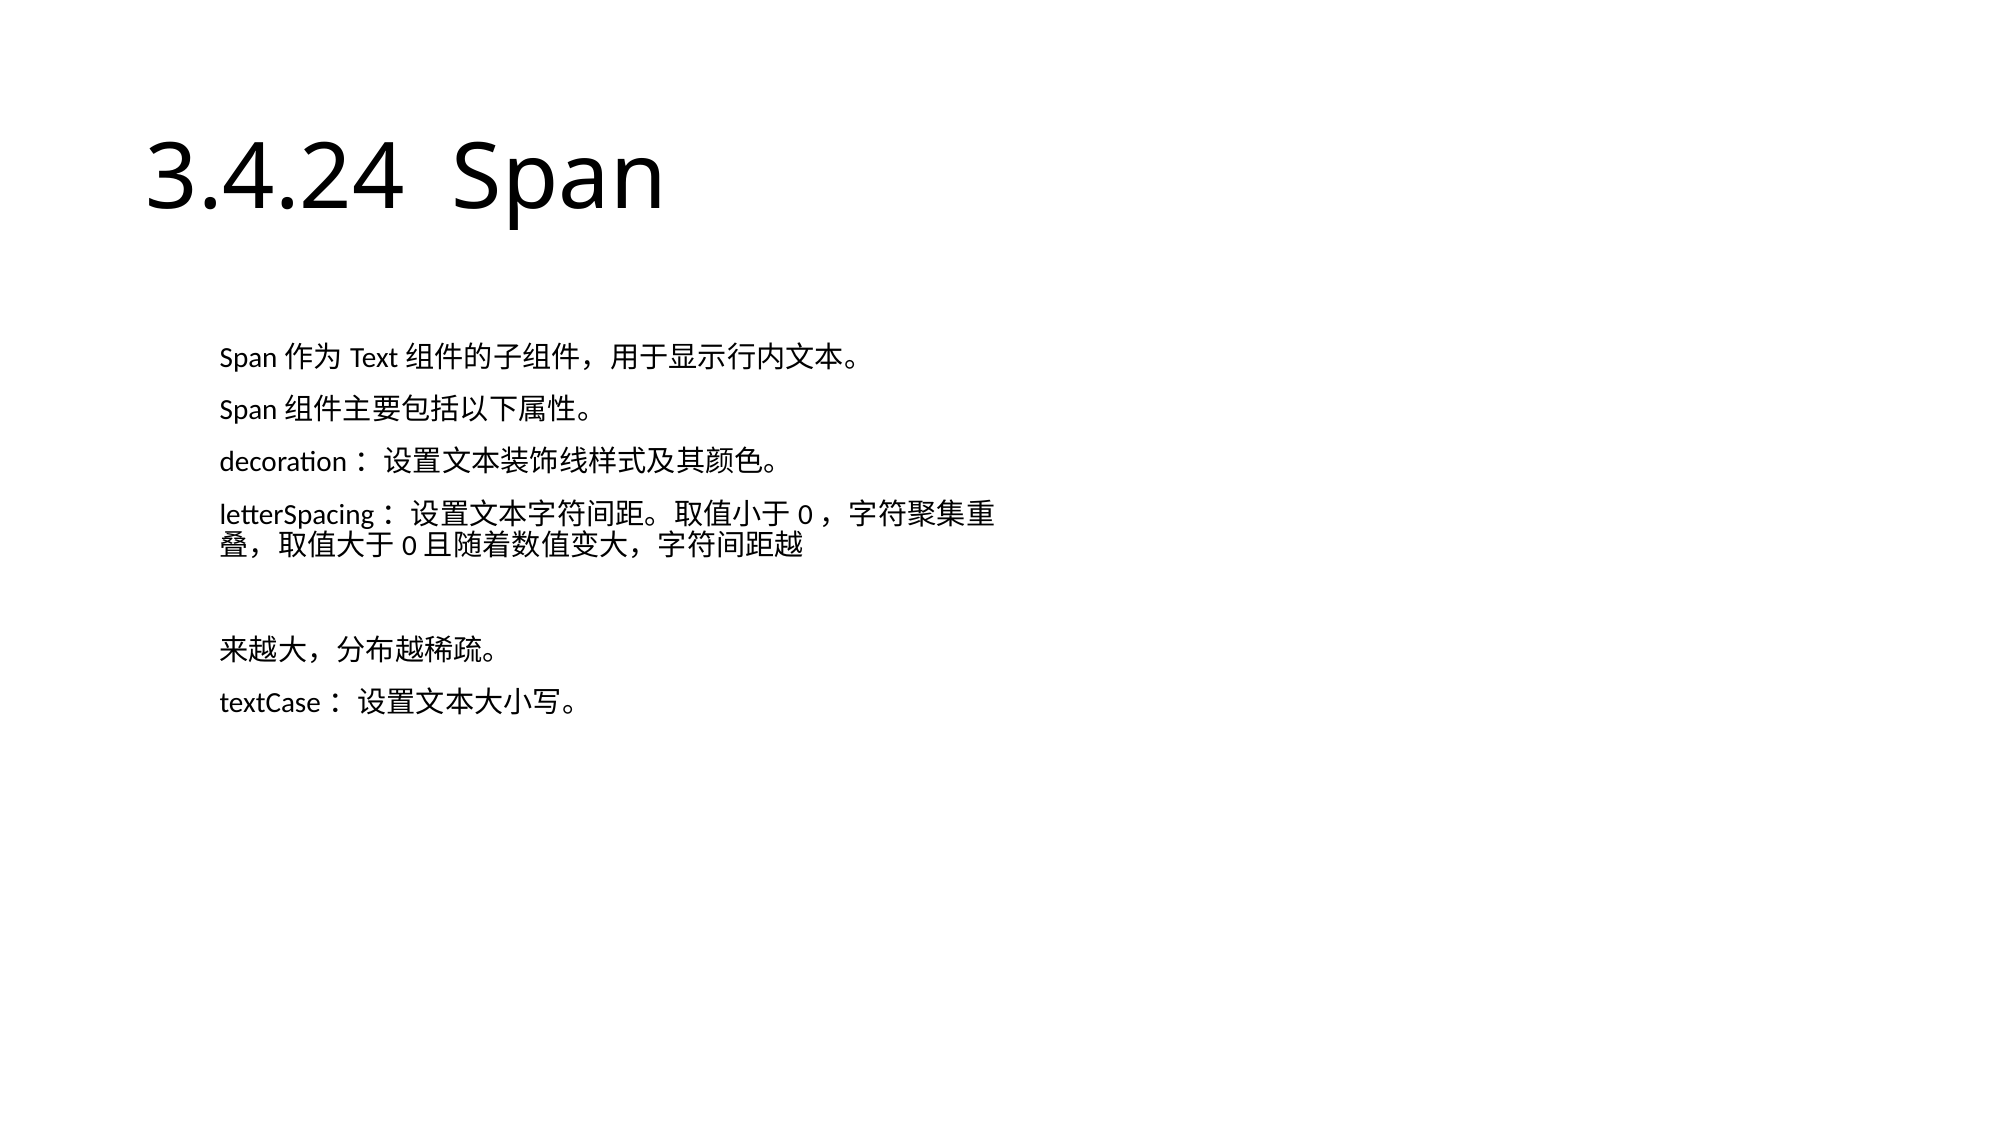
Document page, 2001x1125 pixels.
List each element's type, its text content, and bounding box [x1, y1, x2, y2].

title 3.4.24 Span [130, 69, 1856, 288]
list Span作为Text组件的子组件，用于显示行内文本。 Span组件主要包括以下属性。 decoration：设置文本装饰线样式及其颜色。 letterSpacing：设置文本字符间距。取值小于0，字符聚集重叠，取值大于0且随着数值变大，字符间距越 来越大，分布越稀疏。 textCase：设置文本大小写。 [204, 334, 1029, 1125]
